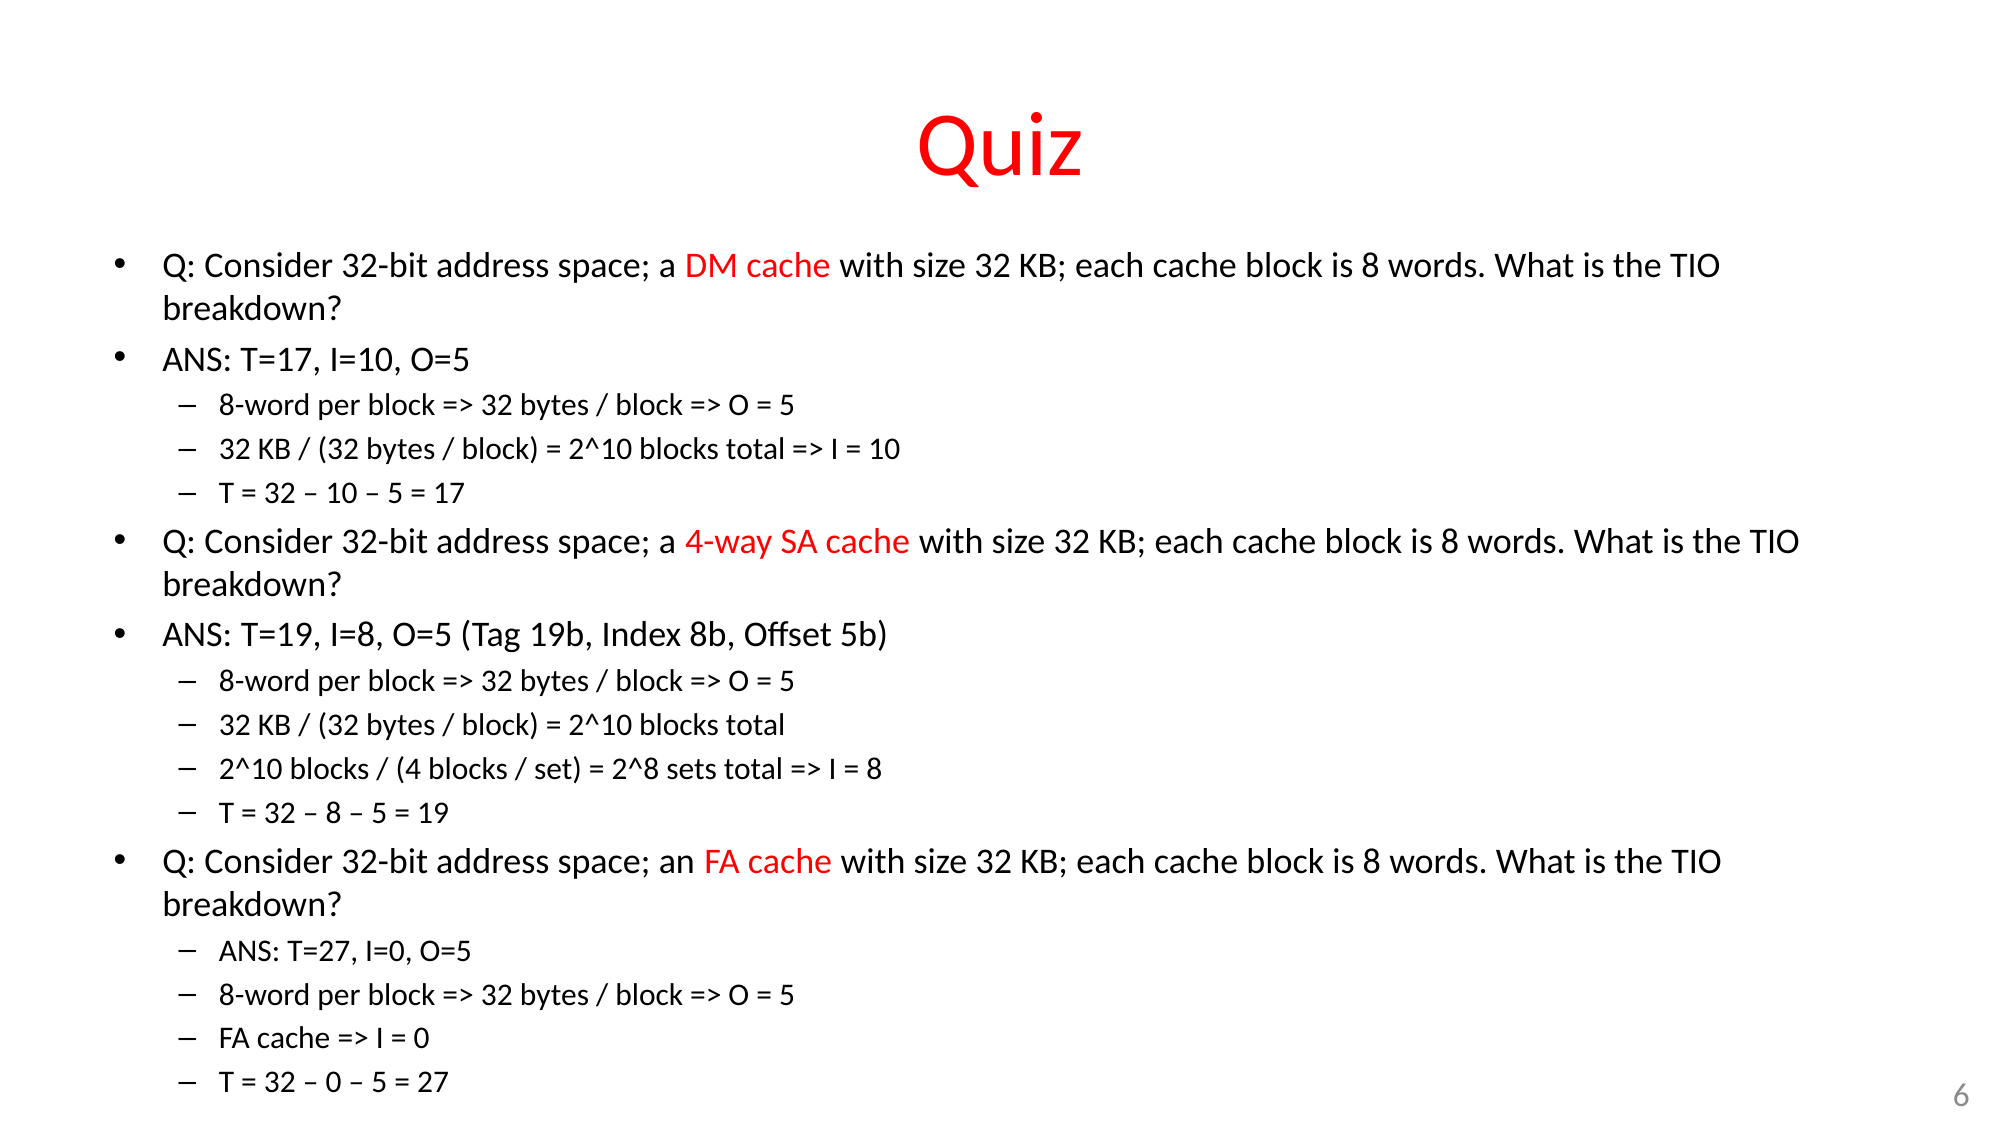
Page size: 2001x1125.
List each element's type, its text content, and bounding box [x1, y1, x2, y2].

text_box 6 [1884, 1061, 1985, 1125]
title Quiz [99, 45, 1900, 233]
list Q: Consider 32-bit address space; a DM cache with size 32 KB; each cache block is 8 words. What is the TIO breakdown? ANS: T=17, I=10, O=5 8-word per block => 32 bytes / block => O = 5 32 KB / (32 bytes / block) = 2^10 blocks total => I = 10 T = 32 – 10 – 5 = 17 Q: Consider 32-bit address space; a 4-way SA cache with size 32 KB; each cache block is 8 words. What is the TIO breakdown? ANS: T=19, I=8, O=5 (Tag 19b, Index 8b, Offset 5b) 8-word per block => 32 bytes / block => O = 5 32 KB / (32 bytes / block) = 2^10 blocks total 2^10 blocks / (4 blocks / set) = 2^8 sets total => I = 8 T = 32 – 8 – 5 = 19 Q: Consider 32-bit address space; an FA cache with size 32 KB; each cache block is 8 words. What is the TIO breakdown? ANS: T=27, I=0, O=5 8-word per block => 32 bytes / block => O = 5 FA cache => I = 0 T = 32 – 0 – 5 = 27 [98, 233, 1899, 1111]
